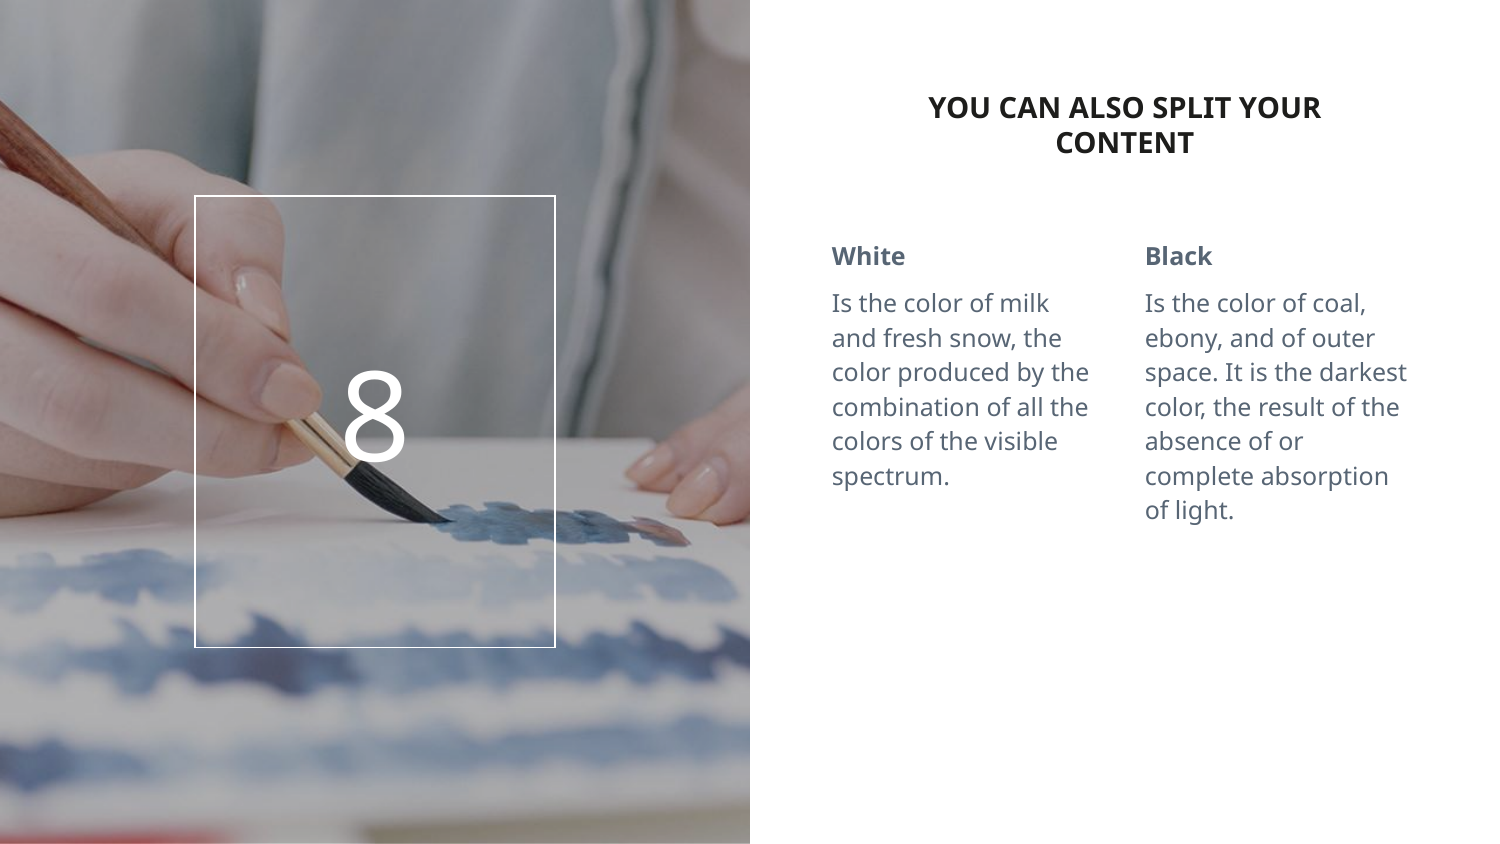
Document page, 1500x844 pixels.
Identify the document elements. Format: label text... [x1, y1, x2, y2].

list White Is the color of milk and fresh snow, the color produced by the combination of all the colors of the visible spectrum. [816, 221, 1113, 649]
list Black Is the color of coal, ebony, and of outer space. It is the darkest color, the result of the absence of or complete absorption of light. [1129, 221, 1425, 649]
title YOU CAN ALSO SPLIT YOUR CONTENT [866, 33, 1384, 175]
picture [0, 0, 751, 844]
